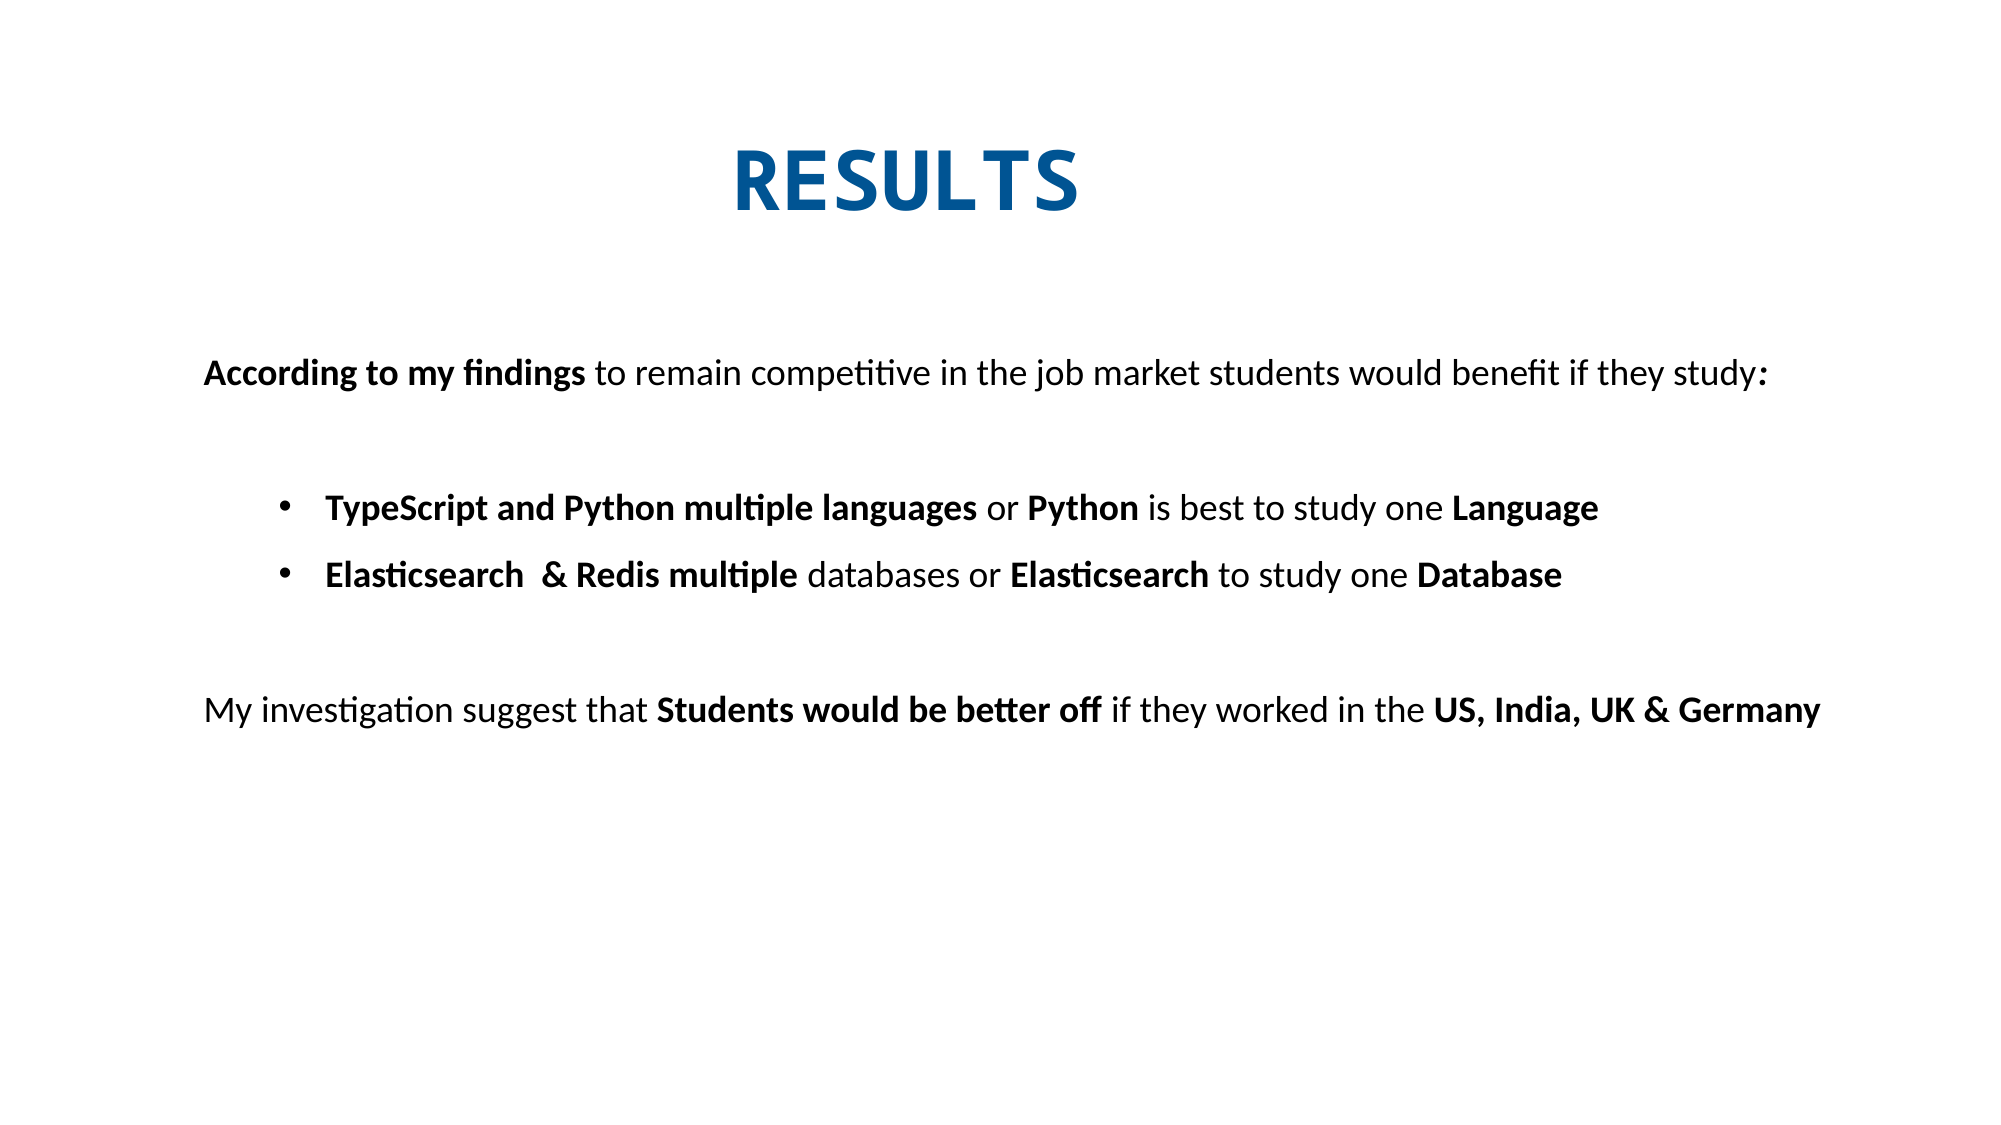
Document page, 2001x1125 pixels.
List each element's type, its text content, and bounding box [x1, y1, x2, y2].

text_box RESULTS [43, 127, 1769, 240]
text_box According to my findings to remain competitive in the job market students would benefit if they study: TypeScript and Python multiple languages or Python is best to study one Language Elasticsearch & Redis multiple databases or Elasticsearch to study one Database My investigation suggest that Students would be better off if they worked in the US, India, UK & Germany [188, 272, 1857, 806]
